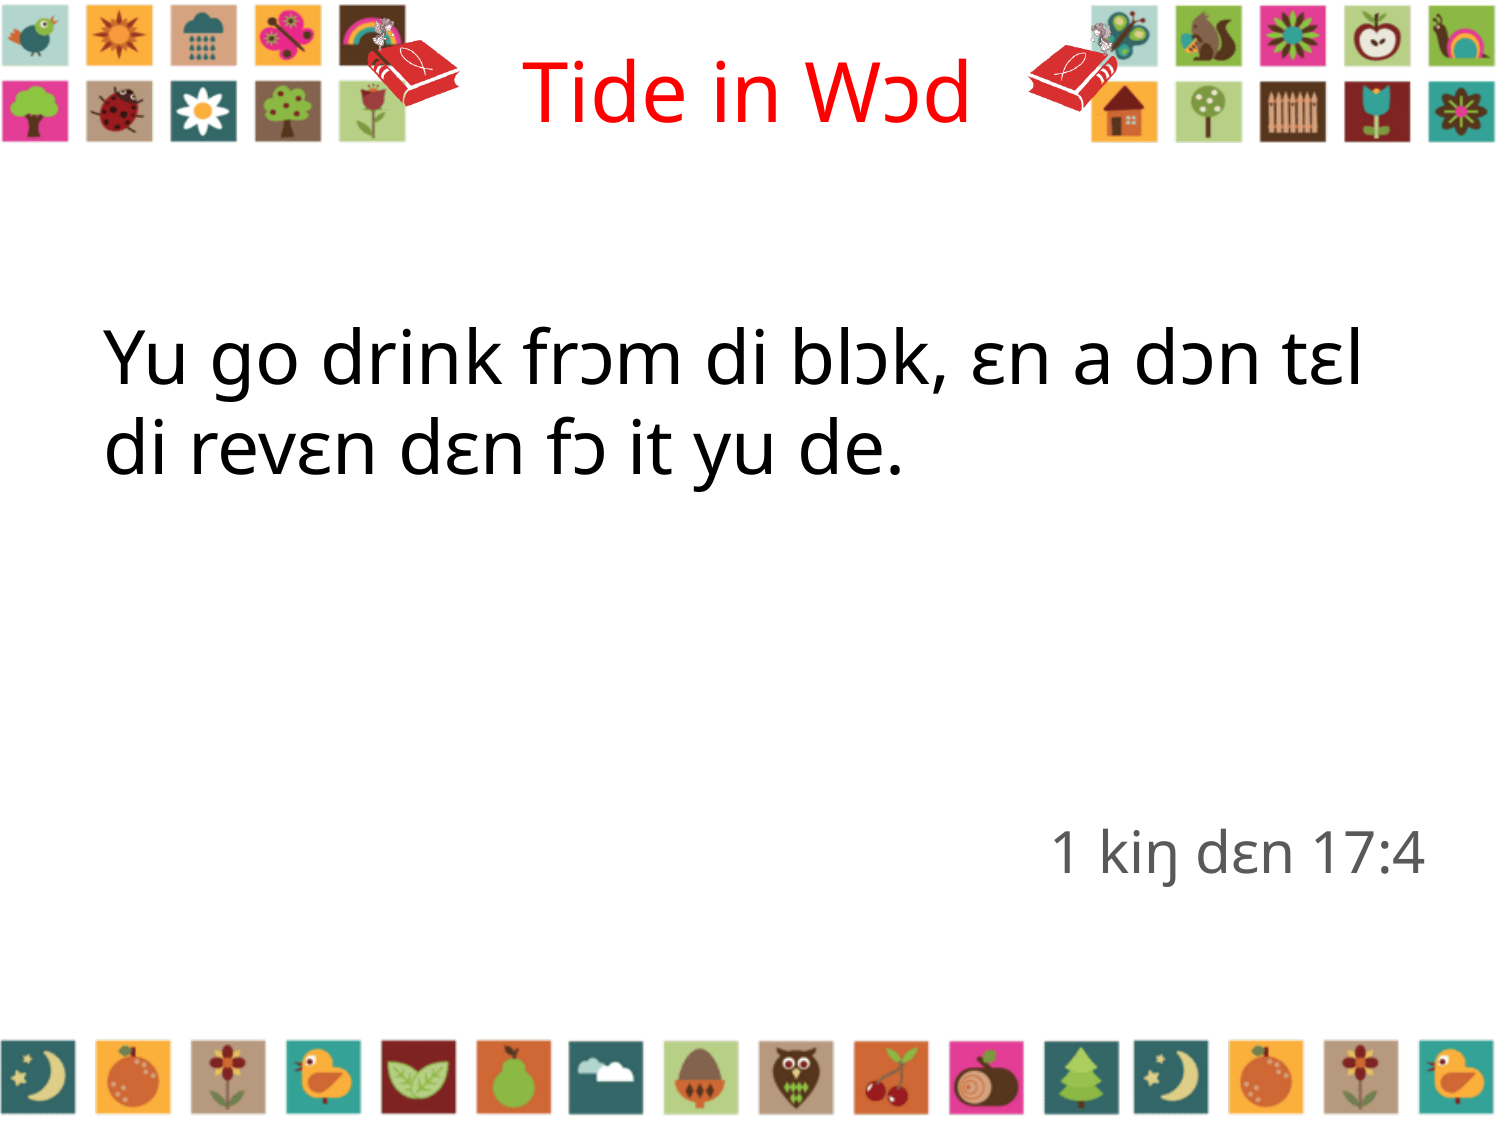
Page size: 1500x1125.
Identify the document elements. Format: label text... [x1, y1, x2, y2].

picture [0, 3, 492, 150]
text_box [0, 1028, 1500, 1118]
text_box 1 kiŋ dɛn 17:4 [808, 807, 1441, 893]
picture [996, 3, 1500, 150]
text_box Tide in Wɔd [425, 31, 1078, 147]
text_box Yu go drink frɔm di blɔk, ɛn a dɔn tɛl di revɛn dɛn fɔ it yu de. [88, 302, 1436, 498]
